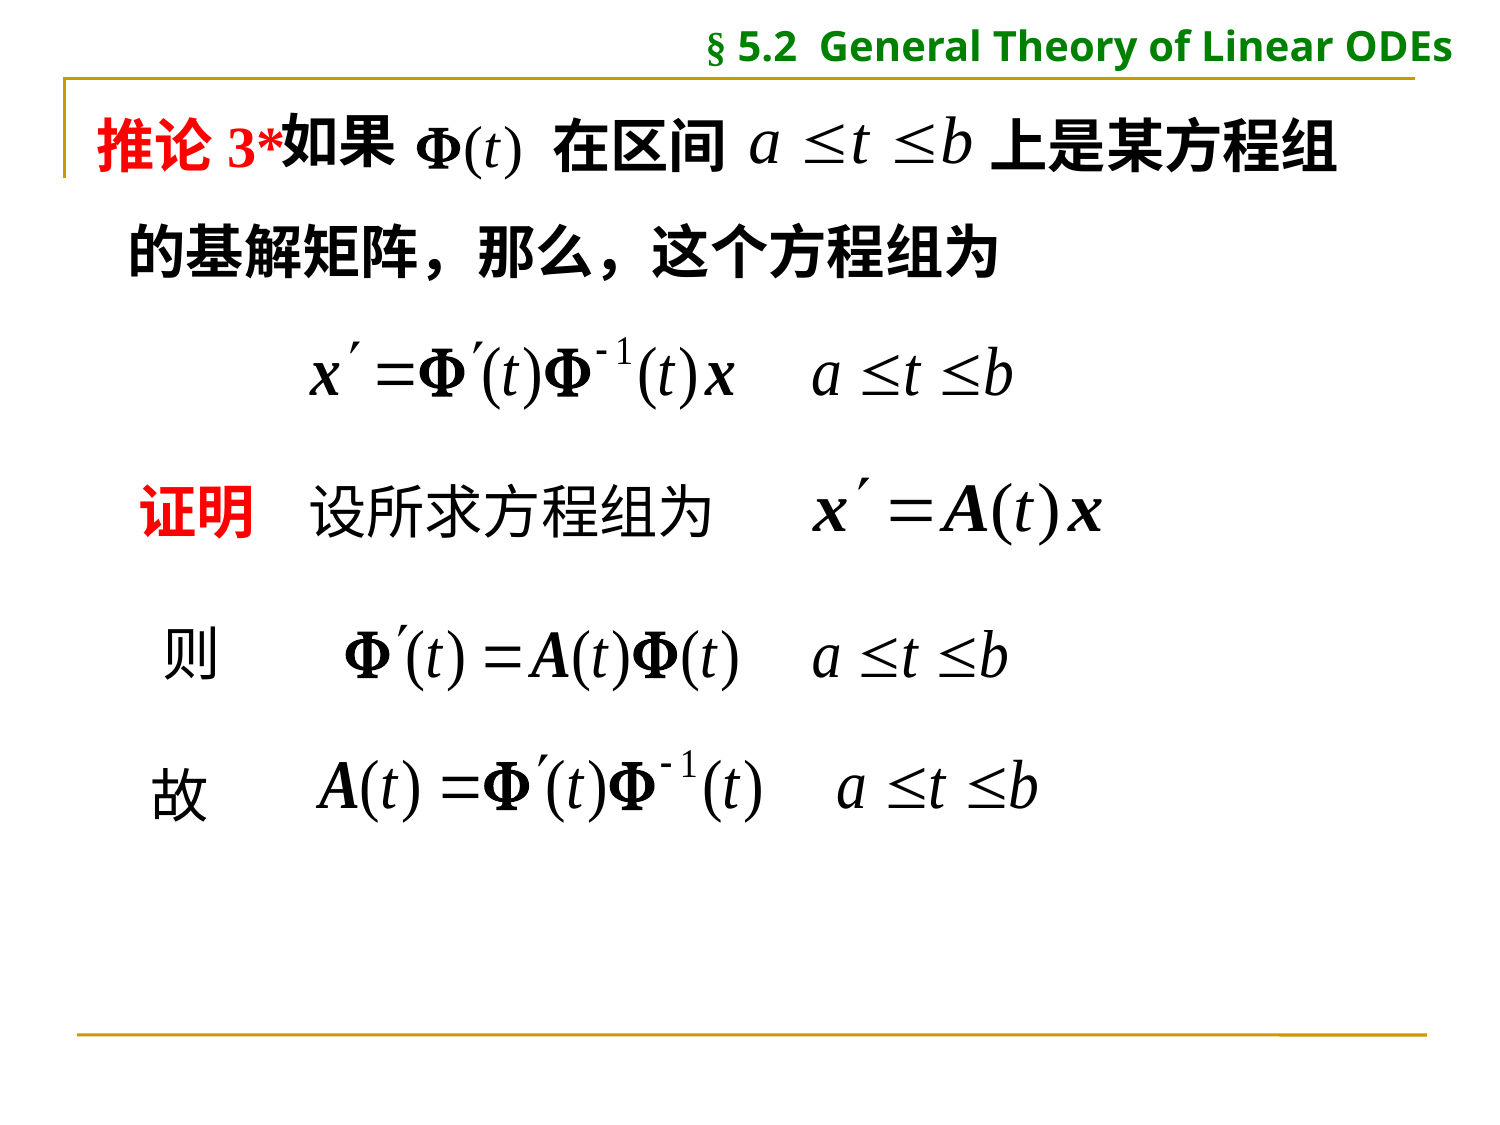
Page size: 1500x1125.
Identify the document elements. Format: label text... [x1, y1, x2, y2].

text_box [737, 101, 987, 181]
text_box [296, 314, 1027, 460]
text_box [407, 113, 533, 193]
text_box § 5.2 General Theory of Linear ODEs [690, 0, 1500, 78]
text_box 上是某方程组 [987, 101, 1355, 187]
text_box 则 [147, 609, 266, 695]
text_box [304, 727, 1051, 873]
text_box 在区间 [537, 101, 736, 187]
text_box 故 [135, 751, 231, 836]
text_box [796, 467, 1122, 561]
text_box 推论3* [81, 101, 302, 187]
text_box 如果 [265, 97, 413, 182]
text_box 证明 设所求方程组为 [123, 467, 774, 553]
text_box 的基解矩阵，那么，这个方程组为 [113, 208, 1017, 293]
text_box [336, 597, 1019, 726]
